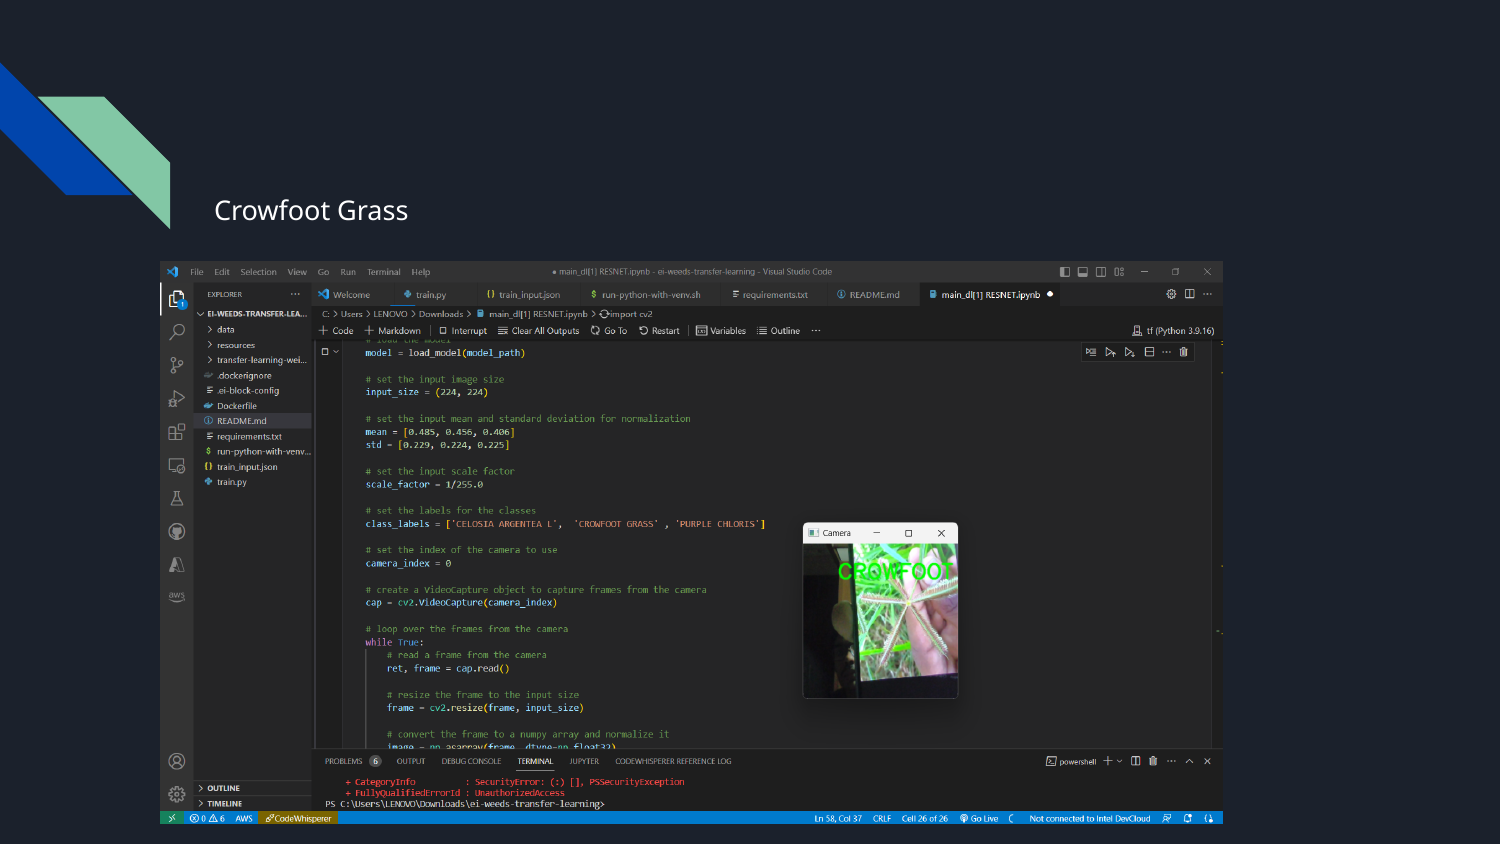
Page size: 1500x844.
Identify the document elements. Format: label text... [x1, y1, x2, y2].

list Crowfoot Grass [199, 173, 924, 260]
picture [160, 261, 1223, 825]
